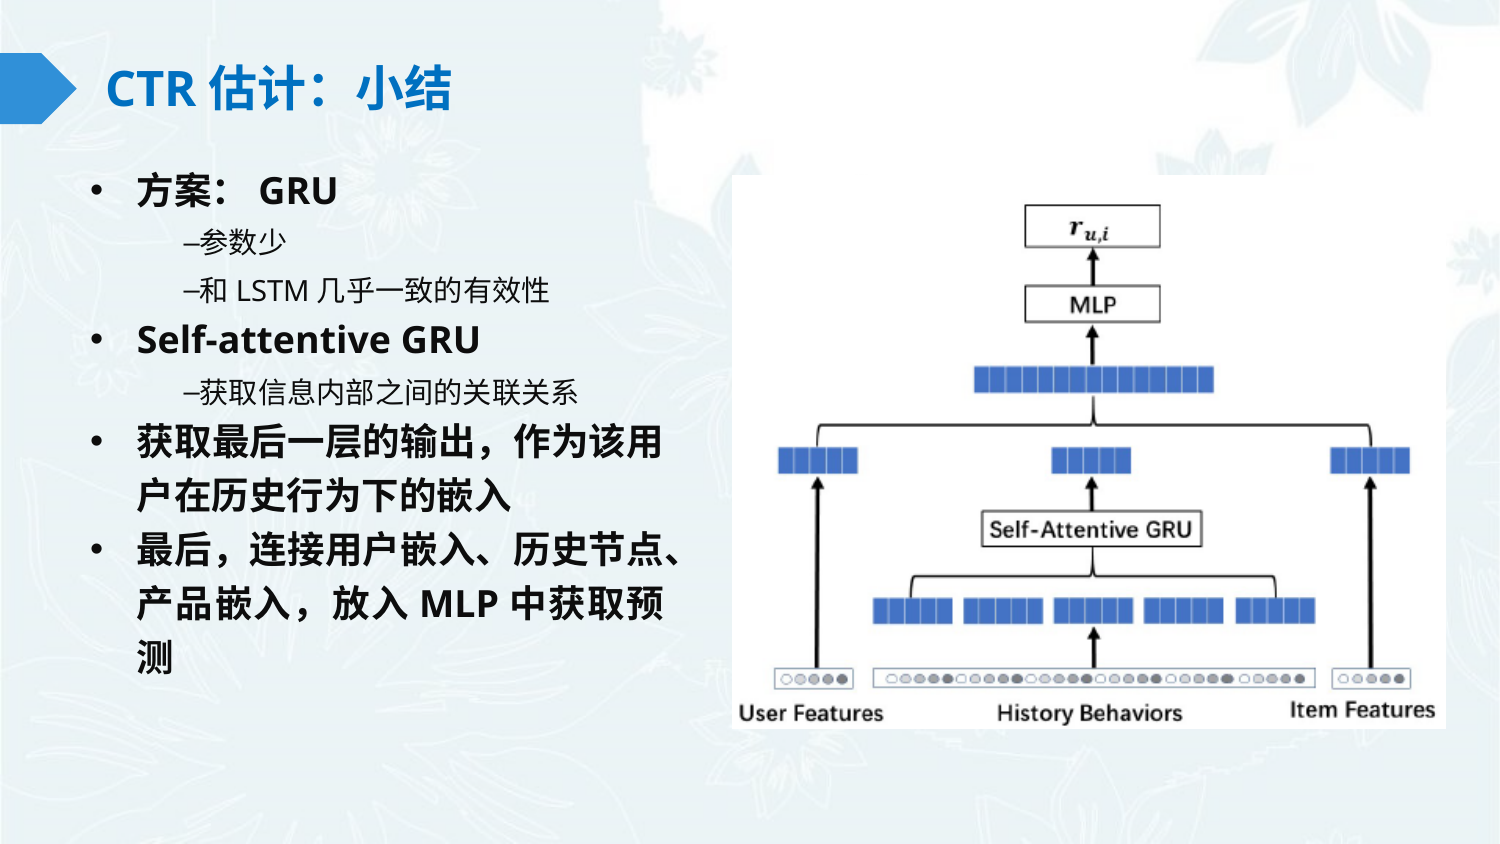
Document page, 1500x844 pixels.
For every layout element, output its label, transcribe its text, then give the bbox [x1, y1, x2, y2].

title CTR估计：小结 [90, 49, 1441, 124]
picture [732, 175, 1446, 729]
list 方案：GRU 参数少 和LSTM几乎一致的有效性 Self-attentive GRU 获取信息内部之间的关联关系 获取最后一层的输出，作为该用户在历史行为下的嵌入 最后，连接用户嵌入、历史节点、产品嵌入，放入MLP中获取预测 [75, 150, 680, 754]
